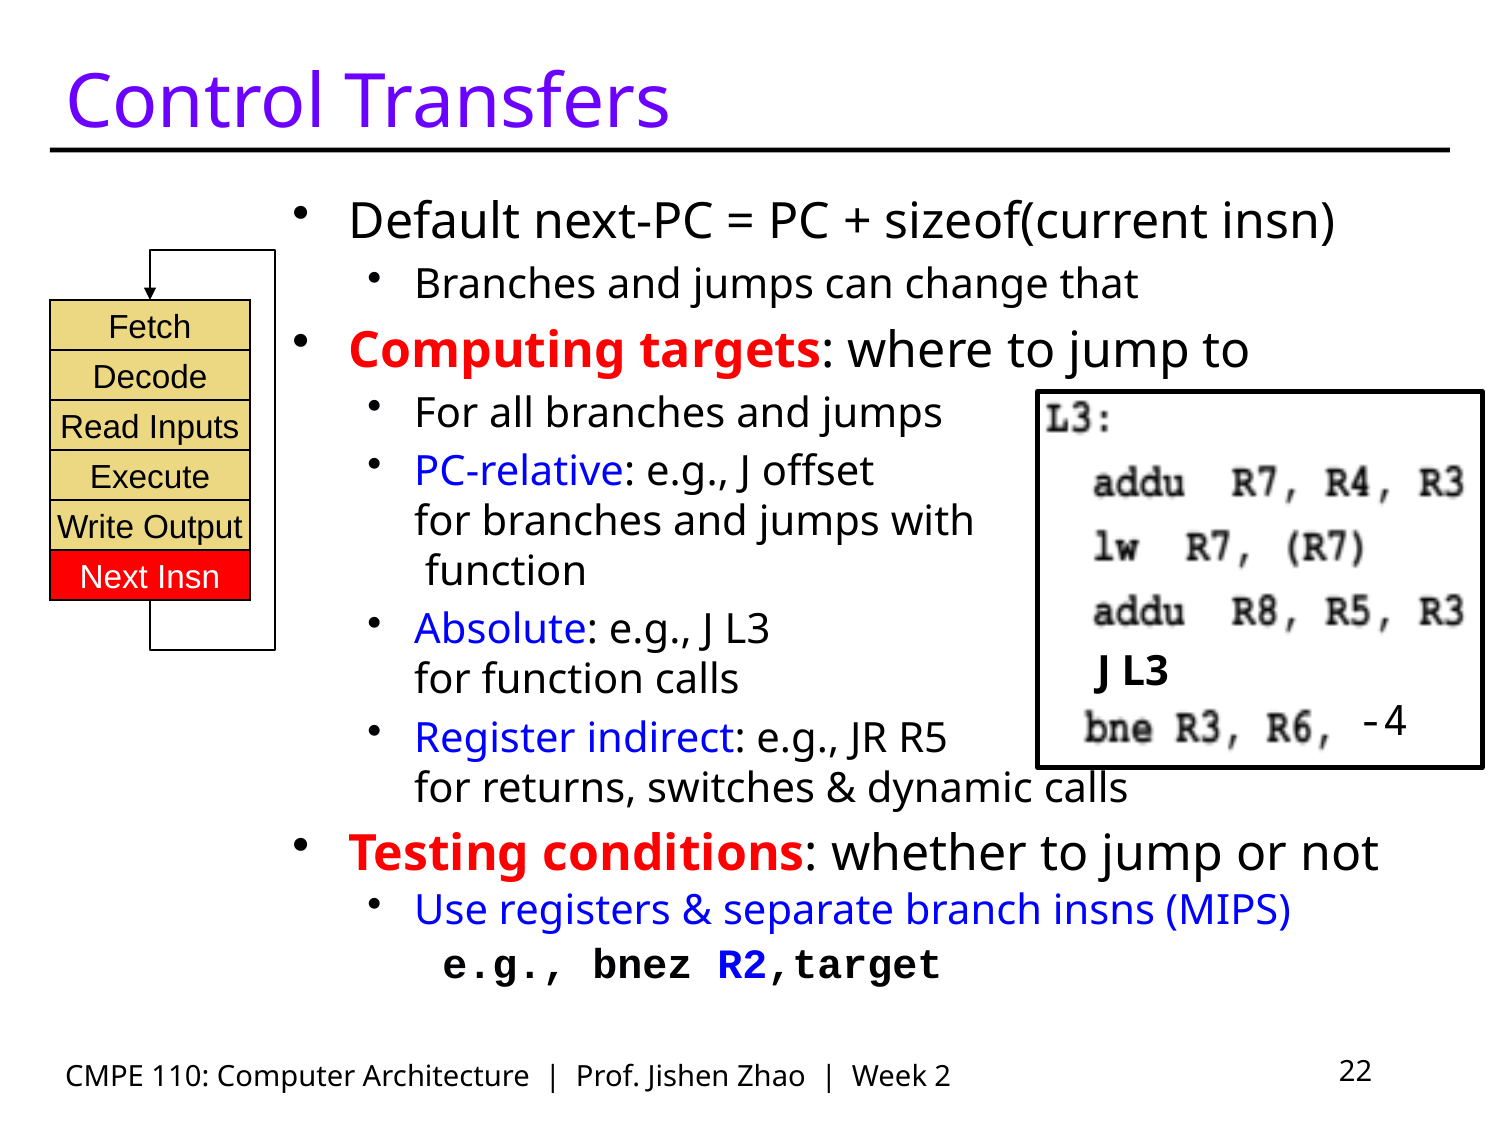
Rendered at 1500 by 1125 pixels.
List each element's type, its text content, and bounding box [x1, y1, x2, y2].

list Default next-PC = PC + sizeof(current insn) Branches and jumps can change that Computing targets: where to jump to For all branches and jumps PC-relative: e.g., J offset for branches and jumps with function Absolute: e.g., J L3 for function calls Register indirect: e.g., JR R5 for returns, switches & dynamic calls Testing conditions: whether to jump or not Use registers & separate branch insns (MIPS) e.g., bnez R2,target [276, 180, 1453, 1019]
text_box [1007, 382, 1500, 768]
text_box Read Inputs [50, 399, 150, 450]
text_box [143, 249, 276, 651]
slide_number 22 [1074, 1049, 1388, 1101]
text_box Next Insn [50, 549, 150, 600]
text_box Fetch [50, 299, 150, 350]
footer CMPE 110: Computer Architecture | Prof. Jishen Zhao | Week 2 [49, 1049, 988, 1101]
text_box Execute [50, 450, 150, 500]
text_box Decode [50, 350, 150, 399]
text_box Write Output [50, 500, 150, 549]
title Control Transfers [49, 37, 1451, 151]
